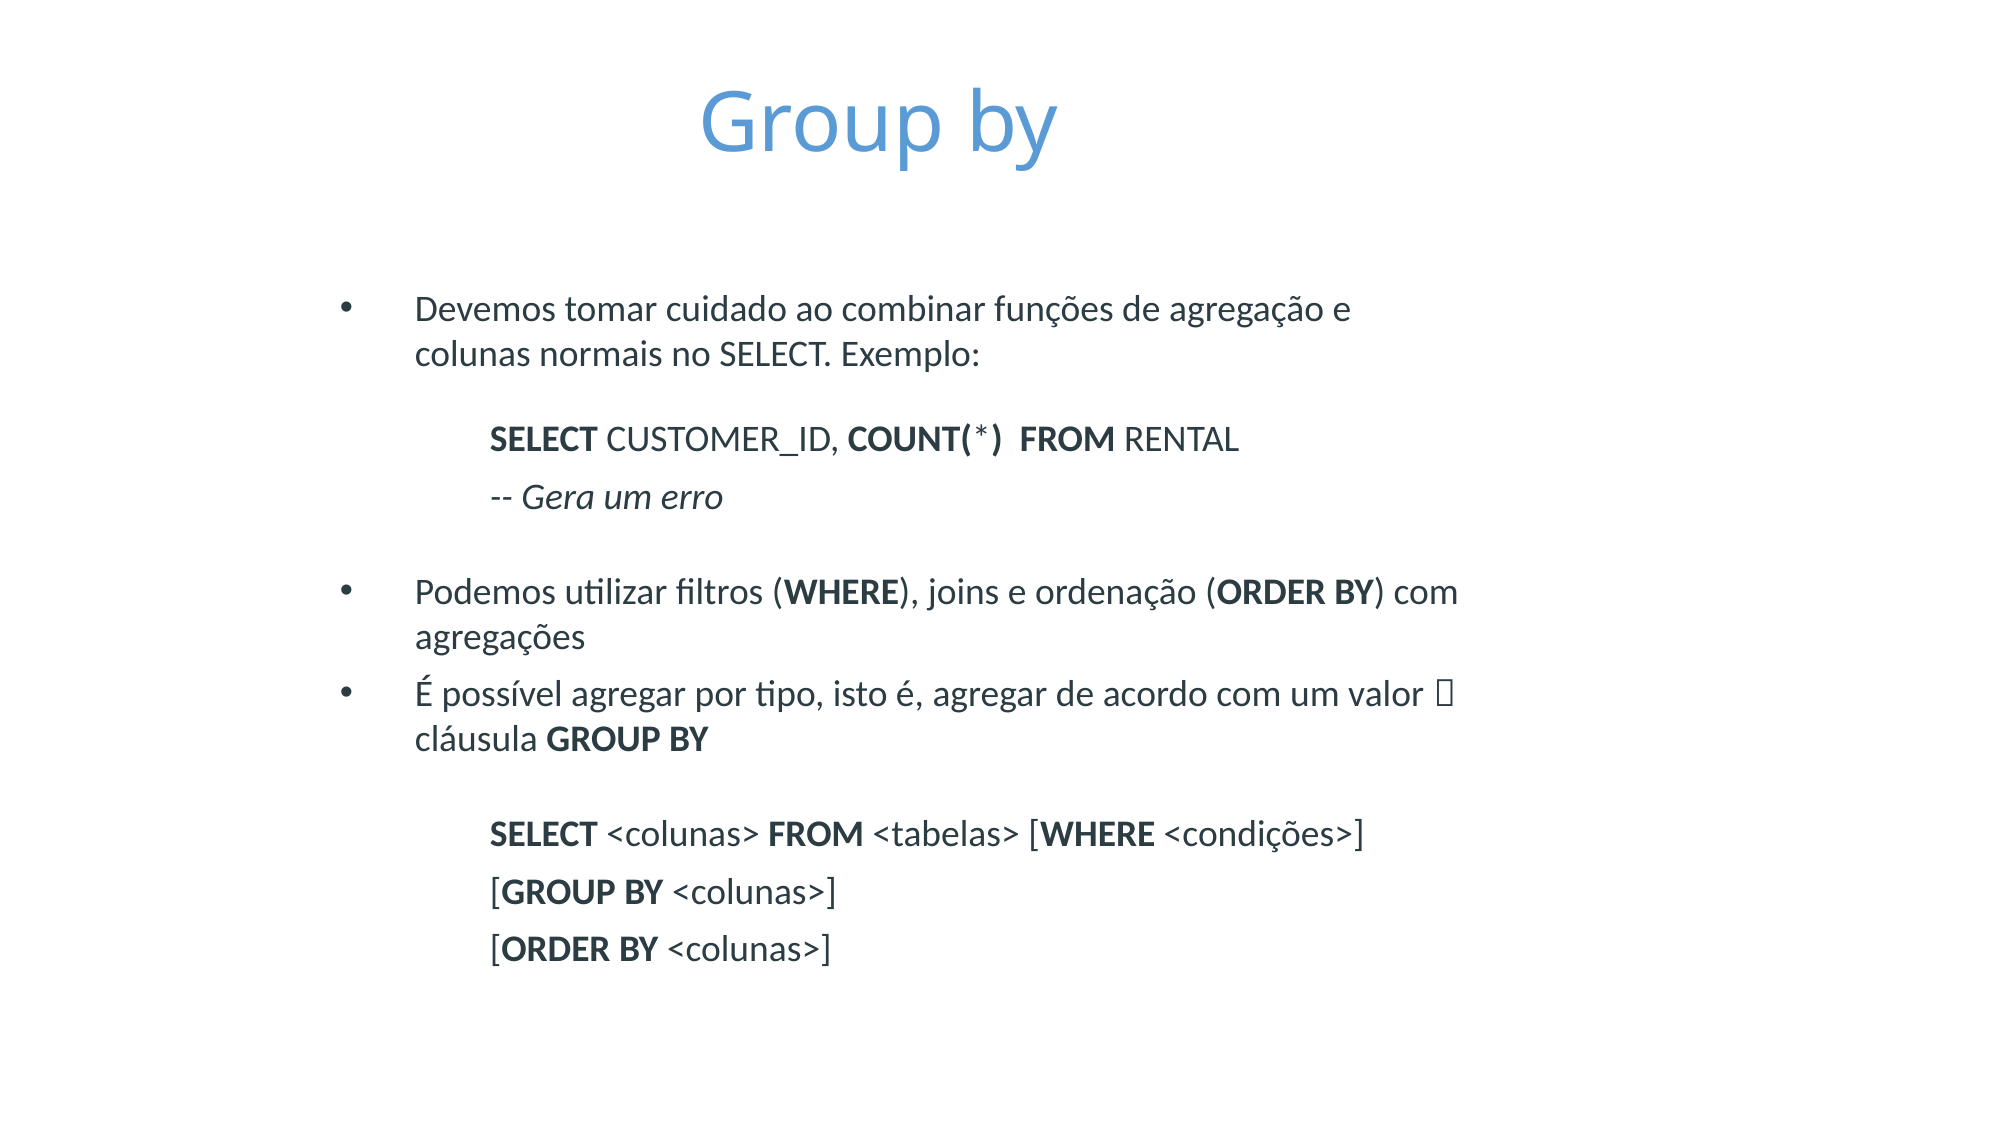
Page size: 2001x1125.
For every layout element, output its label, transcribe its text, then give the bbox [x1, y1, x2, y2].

text_box Group by [349, 37, 1407, 176]
text_box Devemos tomar cuidado ao combinar funções de agregação e colunas normais no SELECT. Exemplo: SELECT CUSTOMER_ID, COUNT(*) FROM RENTAL -- Gera um erro Podemos utilizar filtros (WHERE), joins e ordenação (ORDER BY) com agregações É possível agregar por tipo, isto é, agregar de acordo com um valor  cláusula GROUP BY SELECT <colunas> FROM <tabelas> [WHERE <condições>] [GROUP BY <colunas>] [ORDER BY <colunas>] [249, 276, 1489, 1125]
